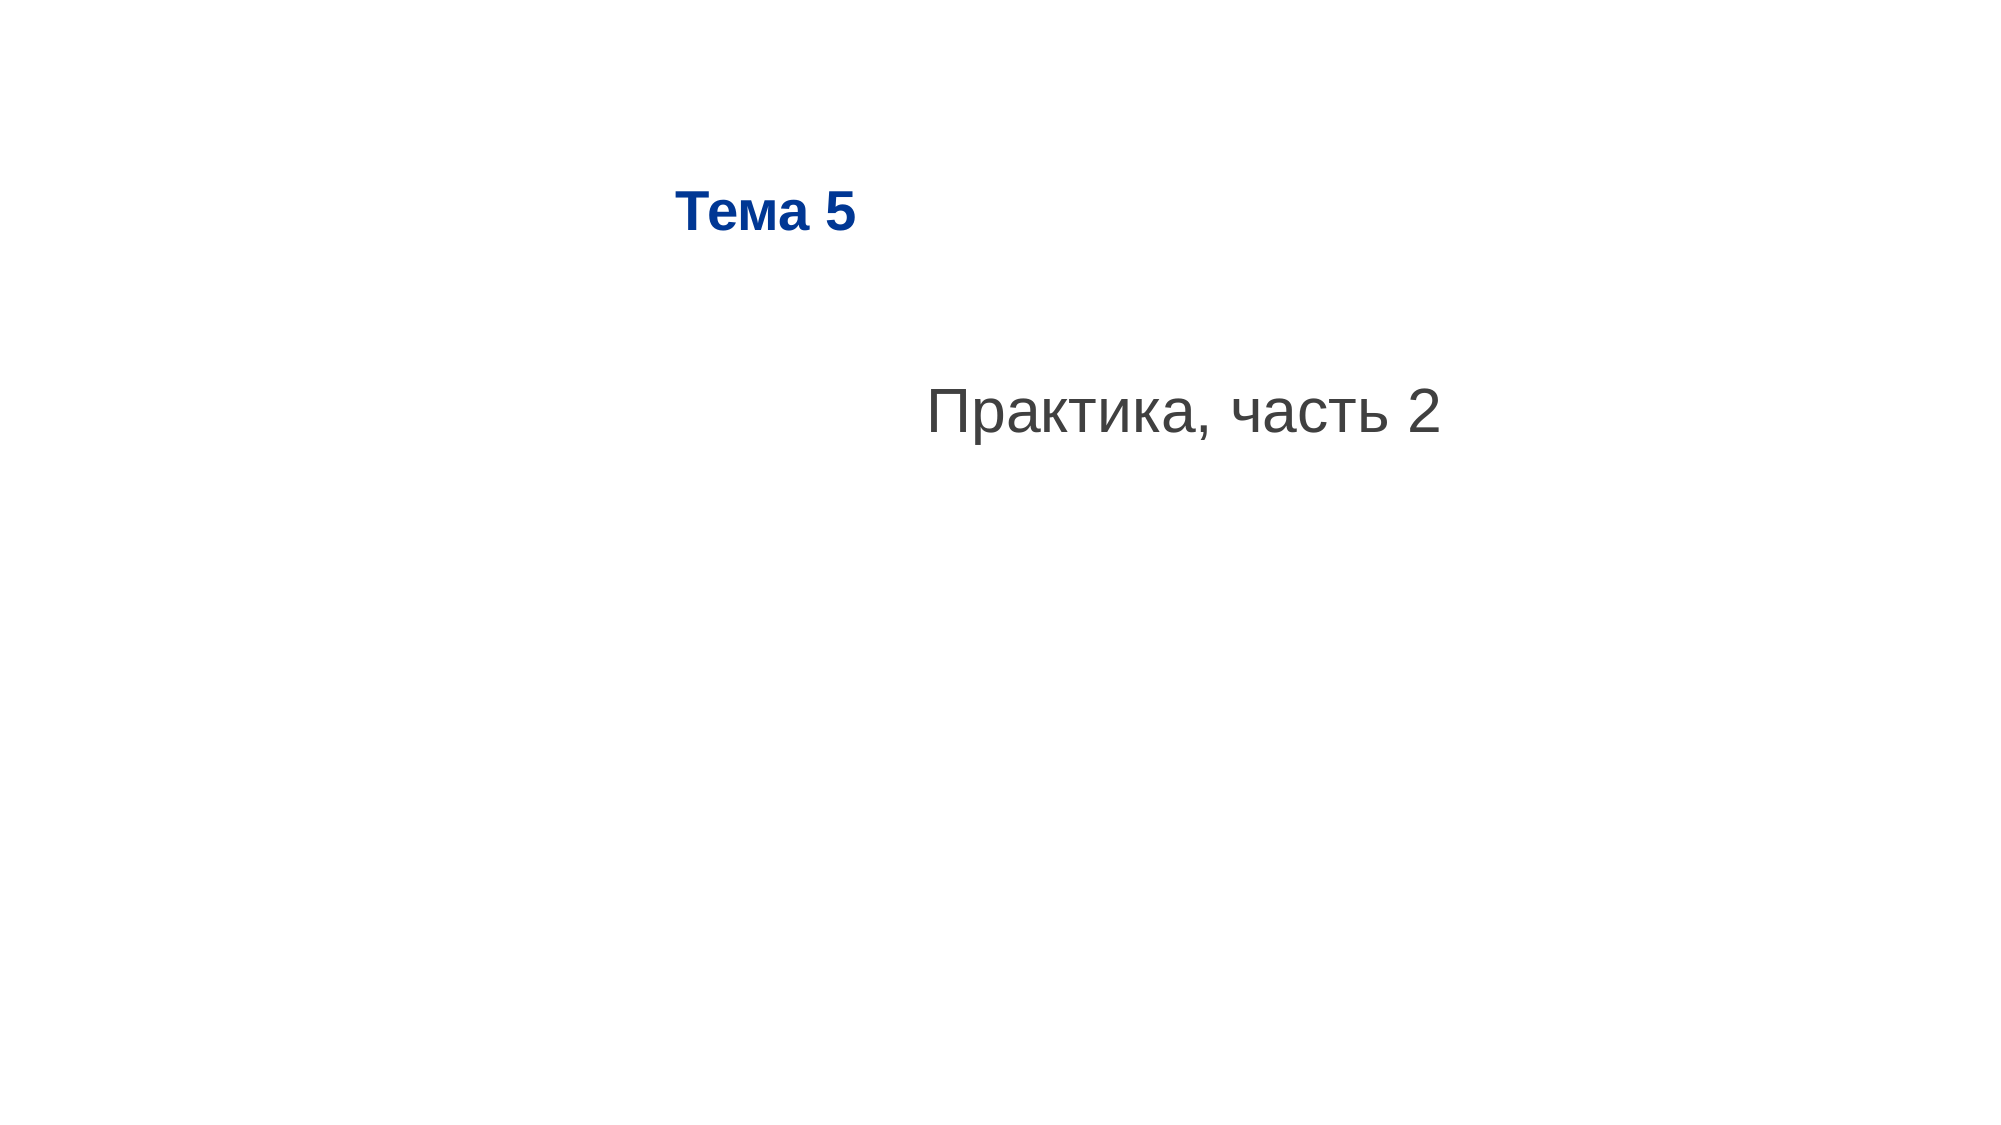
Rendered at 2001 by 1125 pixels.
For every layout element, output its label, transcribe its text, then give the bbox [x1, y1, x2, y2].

text_box Практика, часть 2 [734, 272, 1736, 452]
title Тема 5 [660, 169, 1707, 247]
